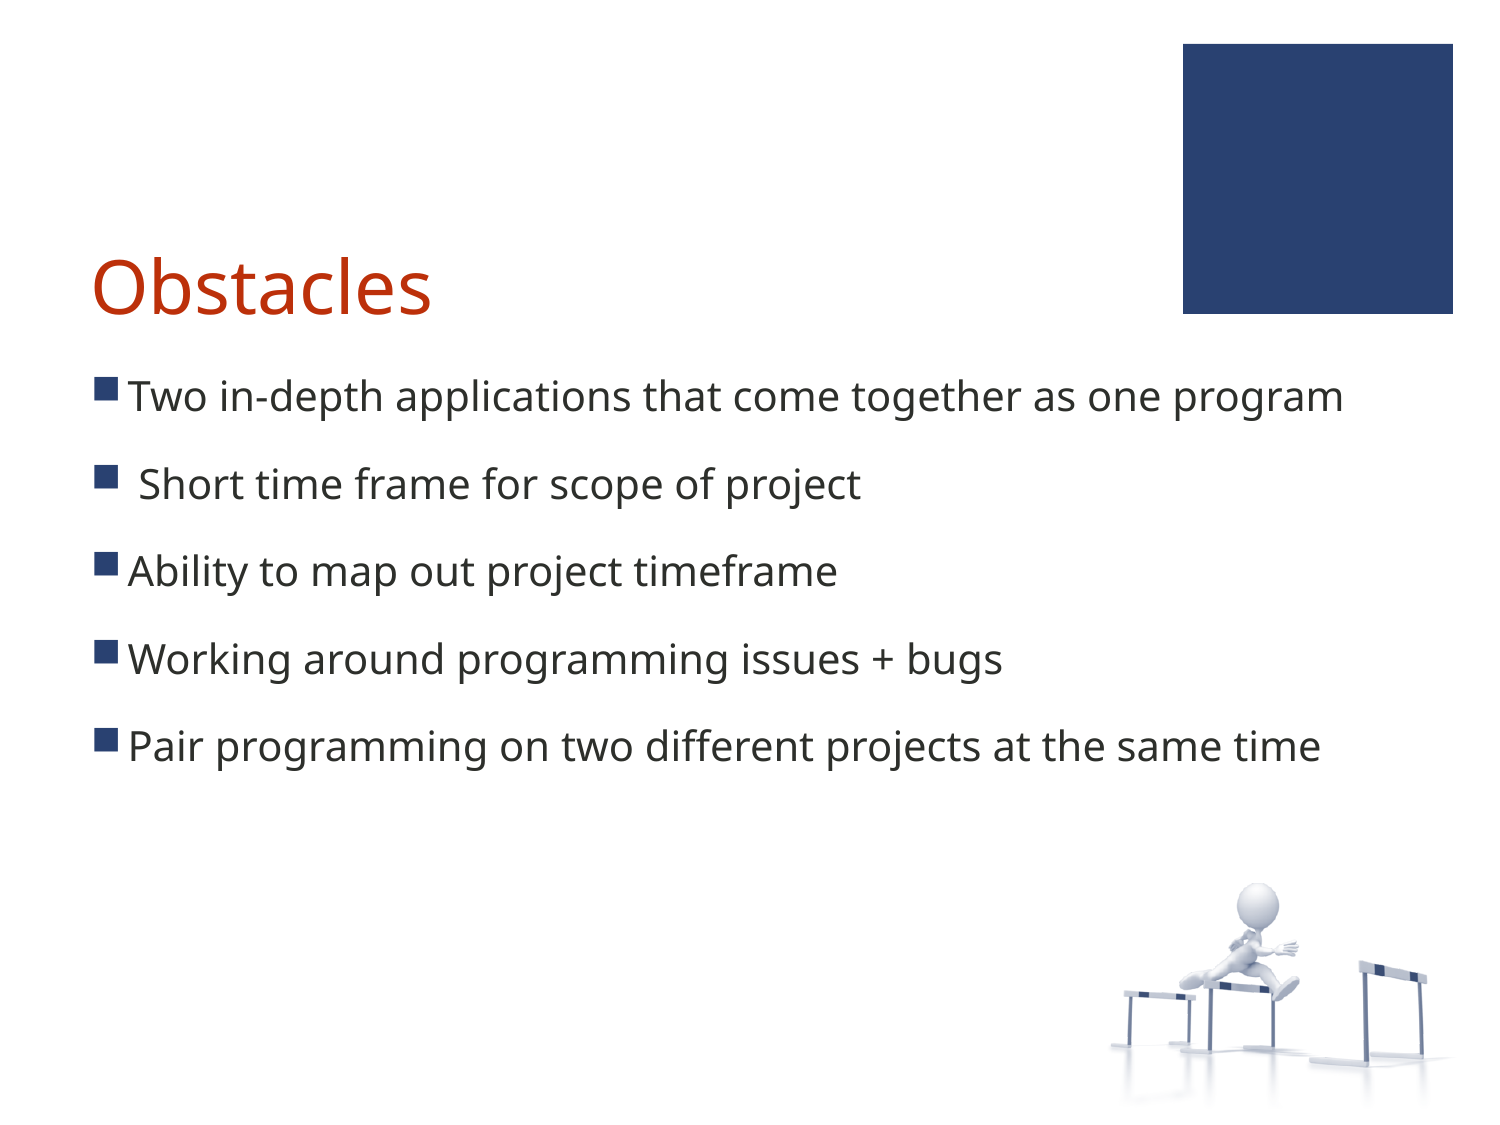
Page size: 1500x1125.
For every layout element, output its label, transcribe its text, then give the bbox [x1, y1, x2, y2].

title Obstacles [75, 149, 1143, 338]
list Two in-depth applications that come together as one program Short time frame for scope of project Ability to map out project timeframe Working around programming issues + bugs Pair programming on two different projects at the same time [75, 362, 1427, 1005]
picture [1072, 858, 1473, 1110]
